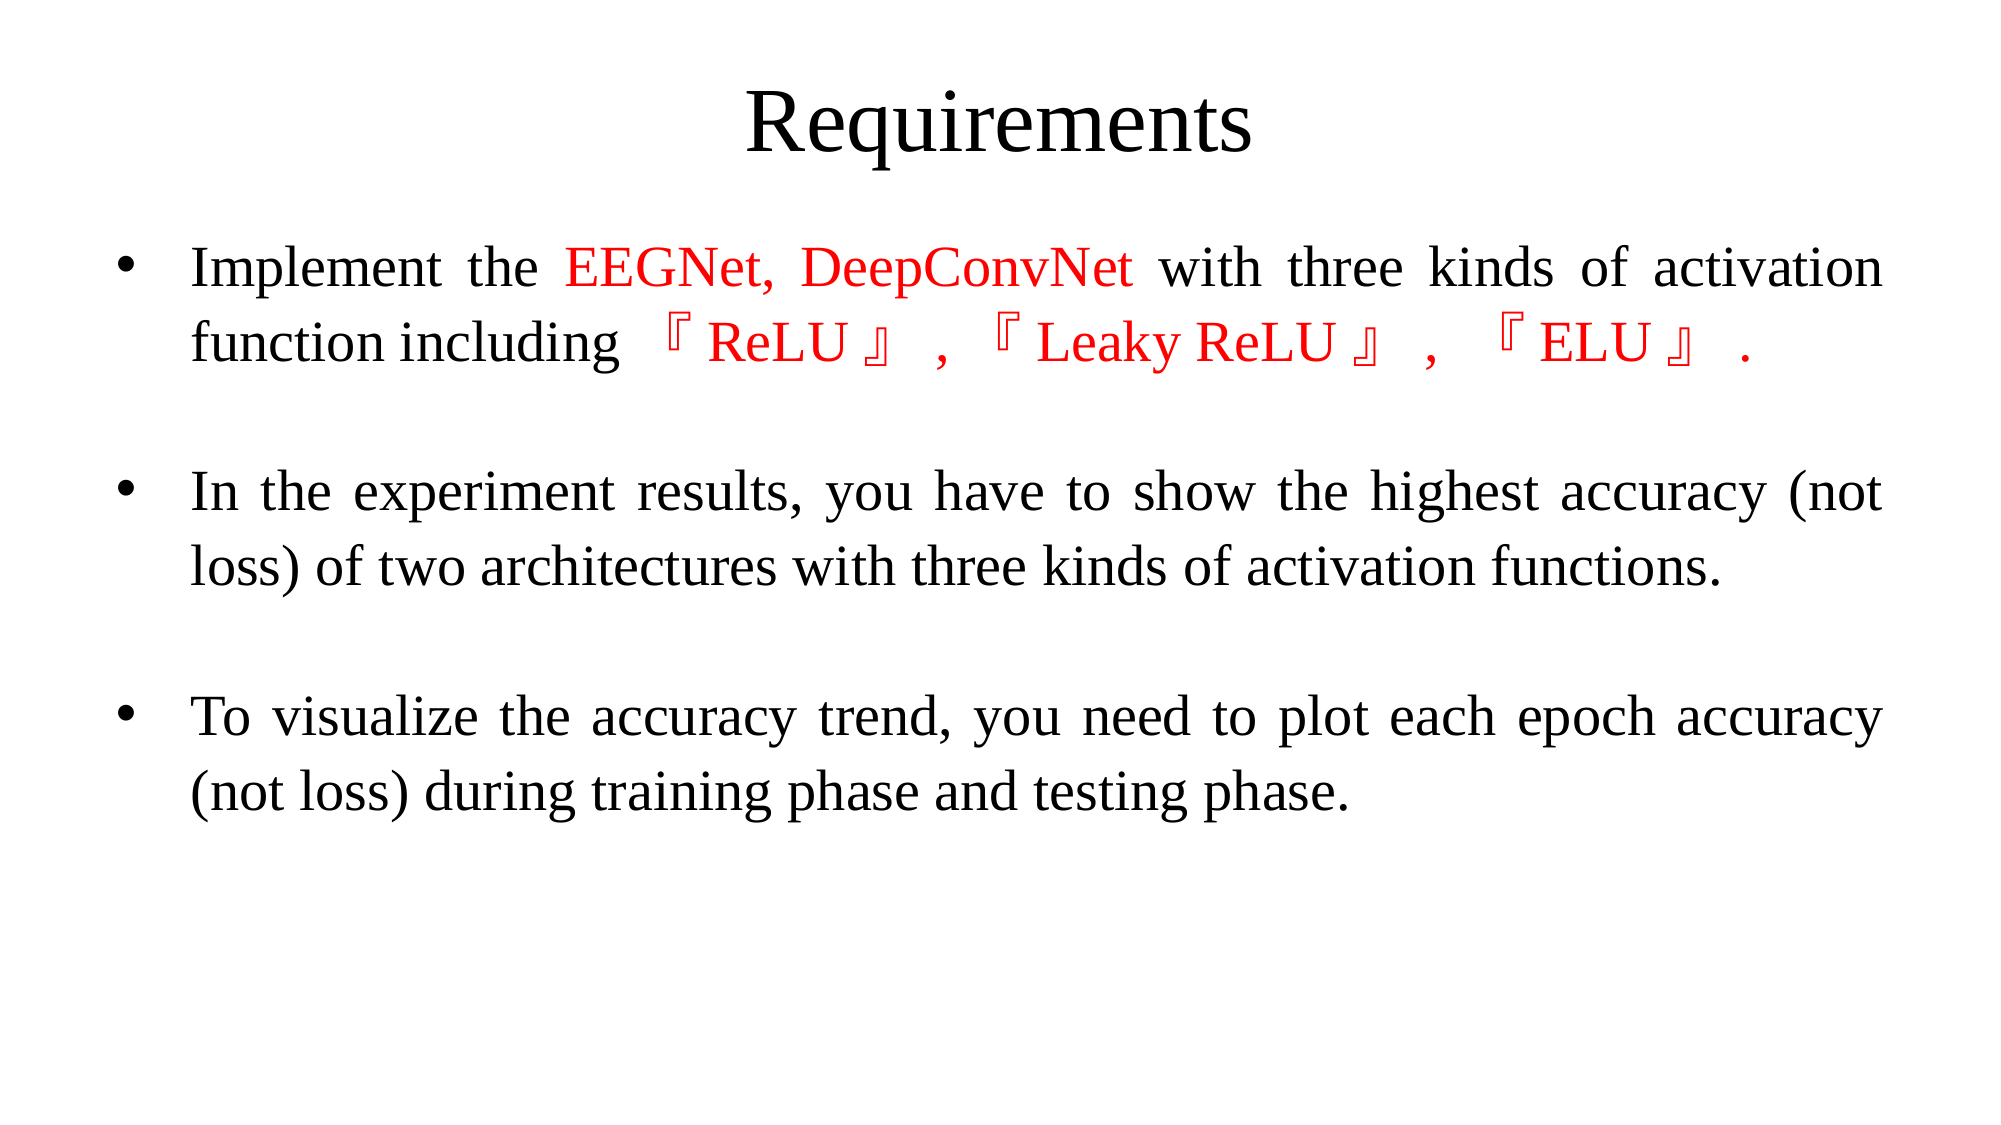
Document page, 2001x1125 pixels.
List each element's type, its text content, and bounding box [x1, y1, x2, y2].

text_box Implement the EEGNet, DeepConvNet with three kinds of activation function including『ReLU』,『Leaky ReLU』, 『ELU』. In the experiment results, you have to show the highest accuracy (not loss) of two architectures with three kinds of activation functions. To visualize the accuracy trend, you need to plot each epoch accuracy (not loss) during training phase and testing phase. [101, 215, 1899, 830]
text_box Requirements [0, 1, 2000, 243]
